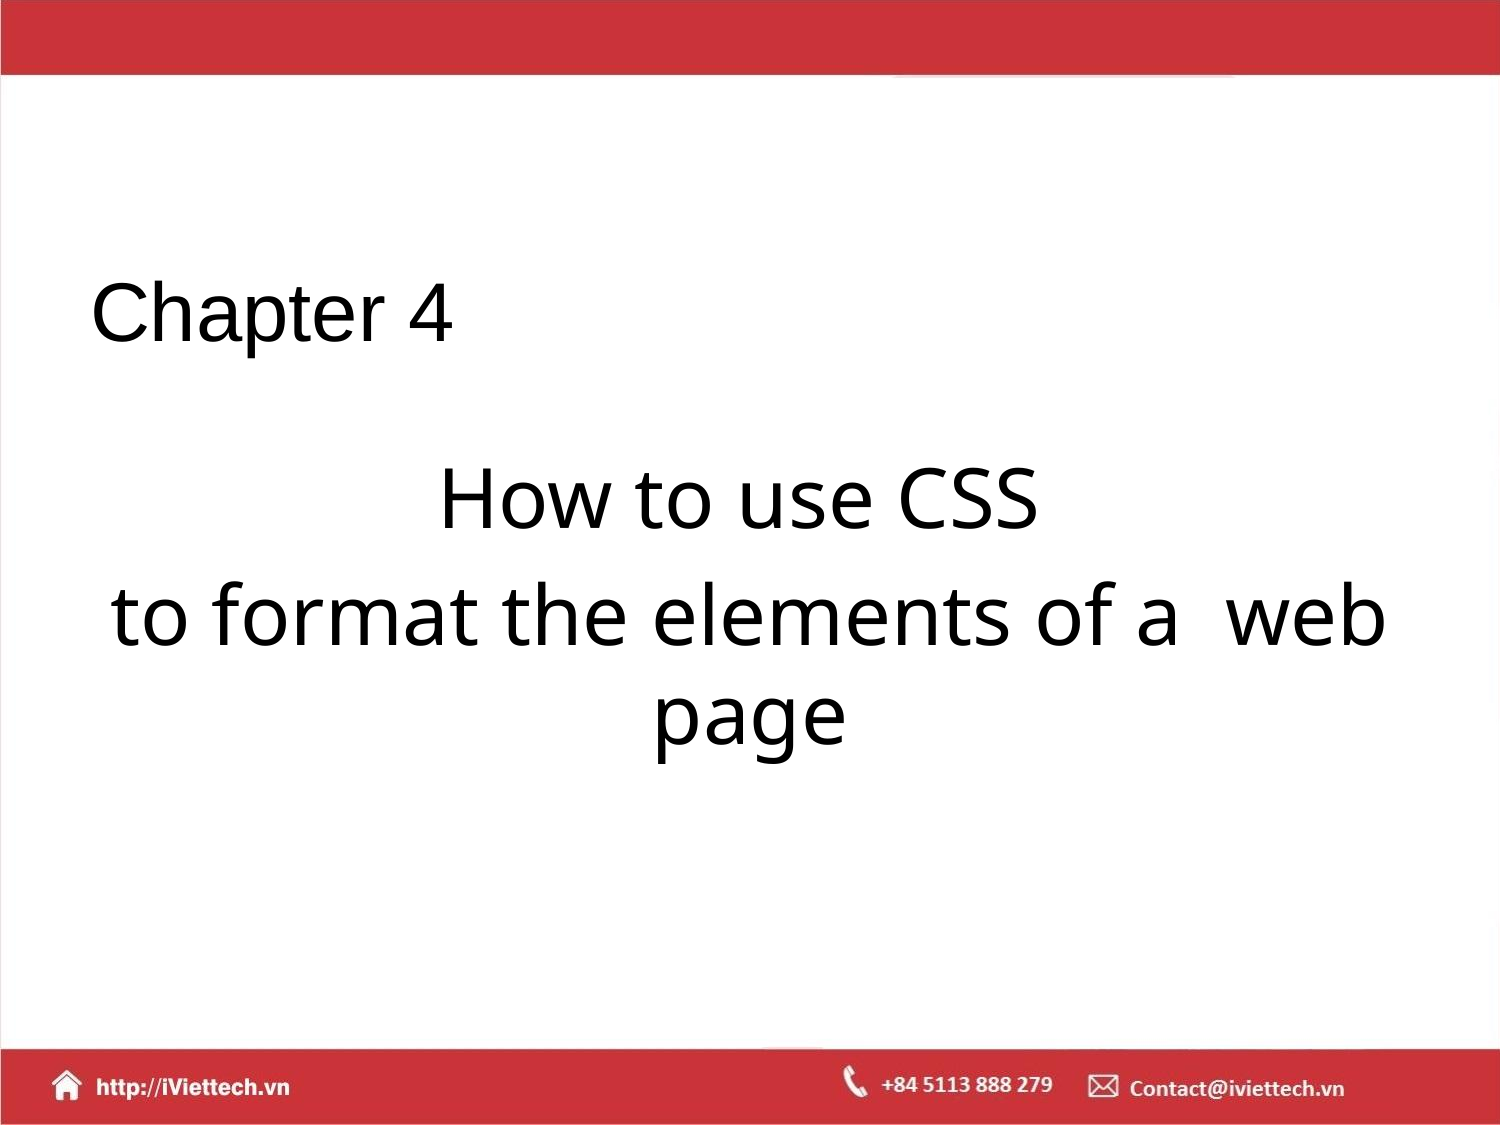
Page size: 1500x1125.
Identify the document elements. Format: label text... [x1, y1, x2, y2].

title Chapter 4 [75, 187, 1350, 429]
subtitle How to use CSS to format the elements of a web page [87, 437, 1413, 725]
picture [0, 0, 1500, 1125]
